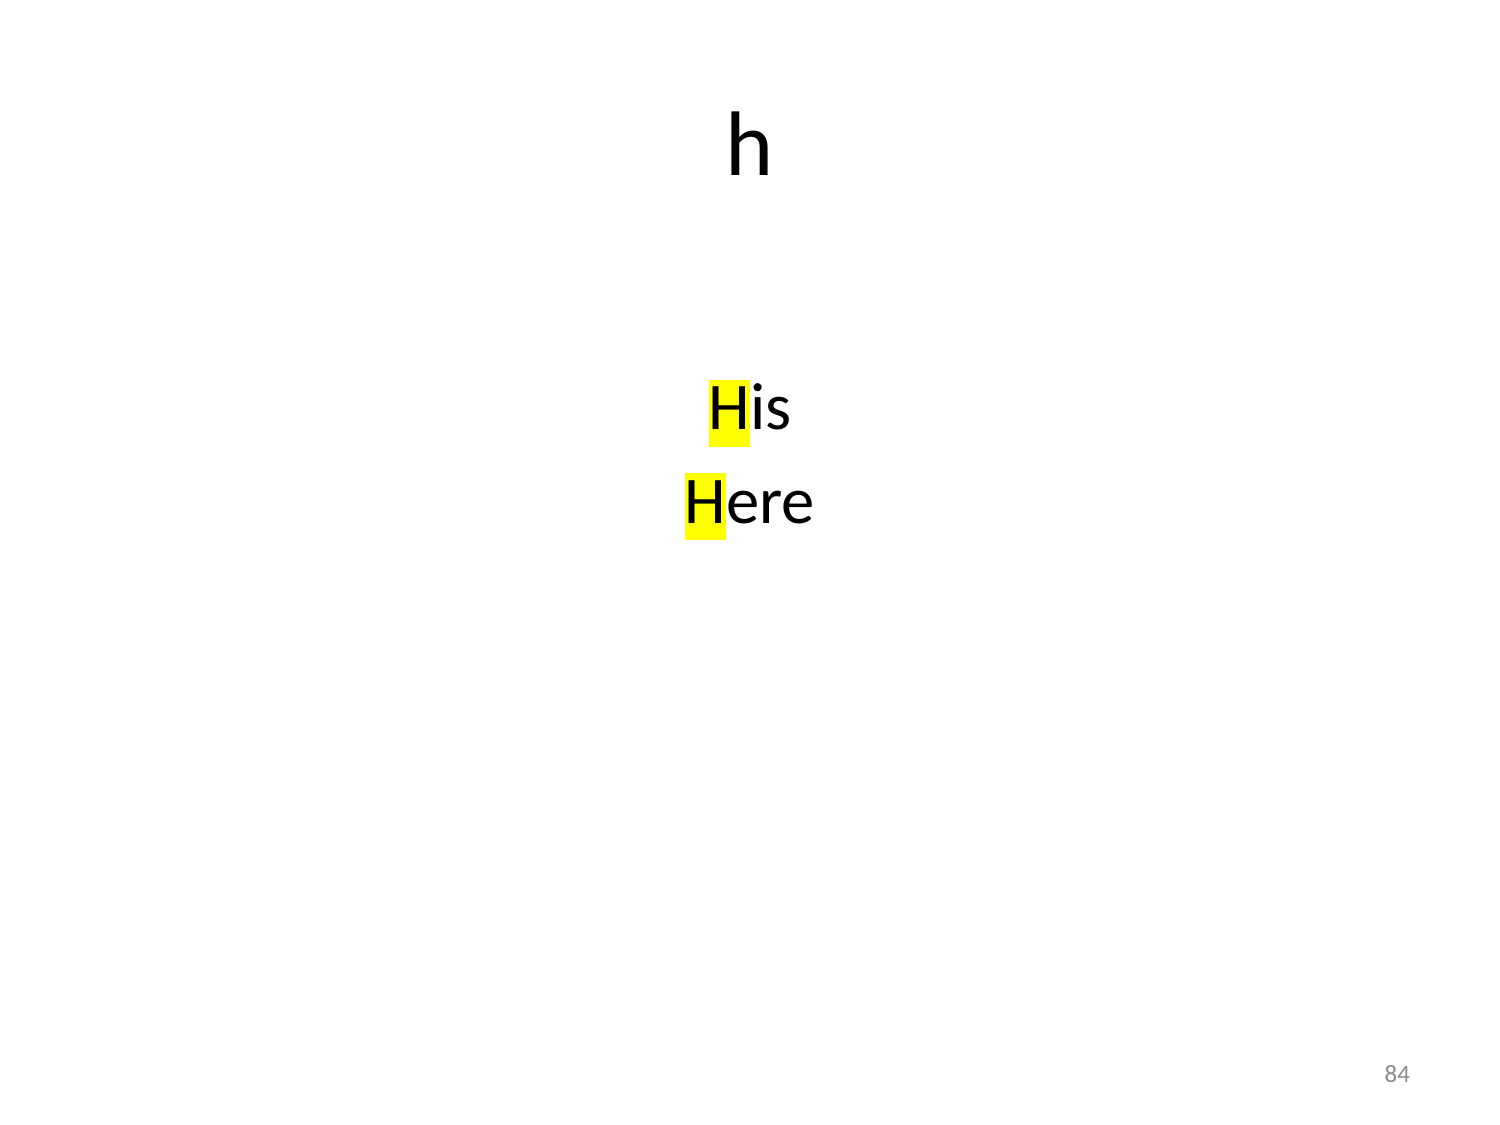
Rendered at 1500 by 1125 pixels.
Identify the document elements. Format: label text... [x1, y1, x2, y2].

title h [75, 45, 1425, 233]
list His Here [75, 262, 1425, 1005]
slide_number 84 [1074, 1042, 1425, 1103]
